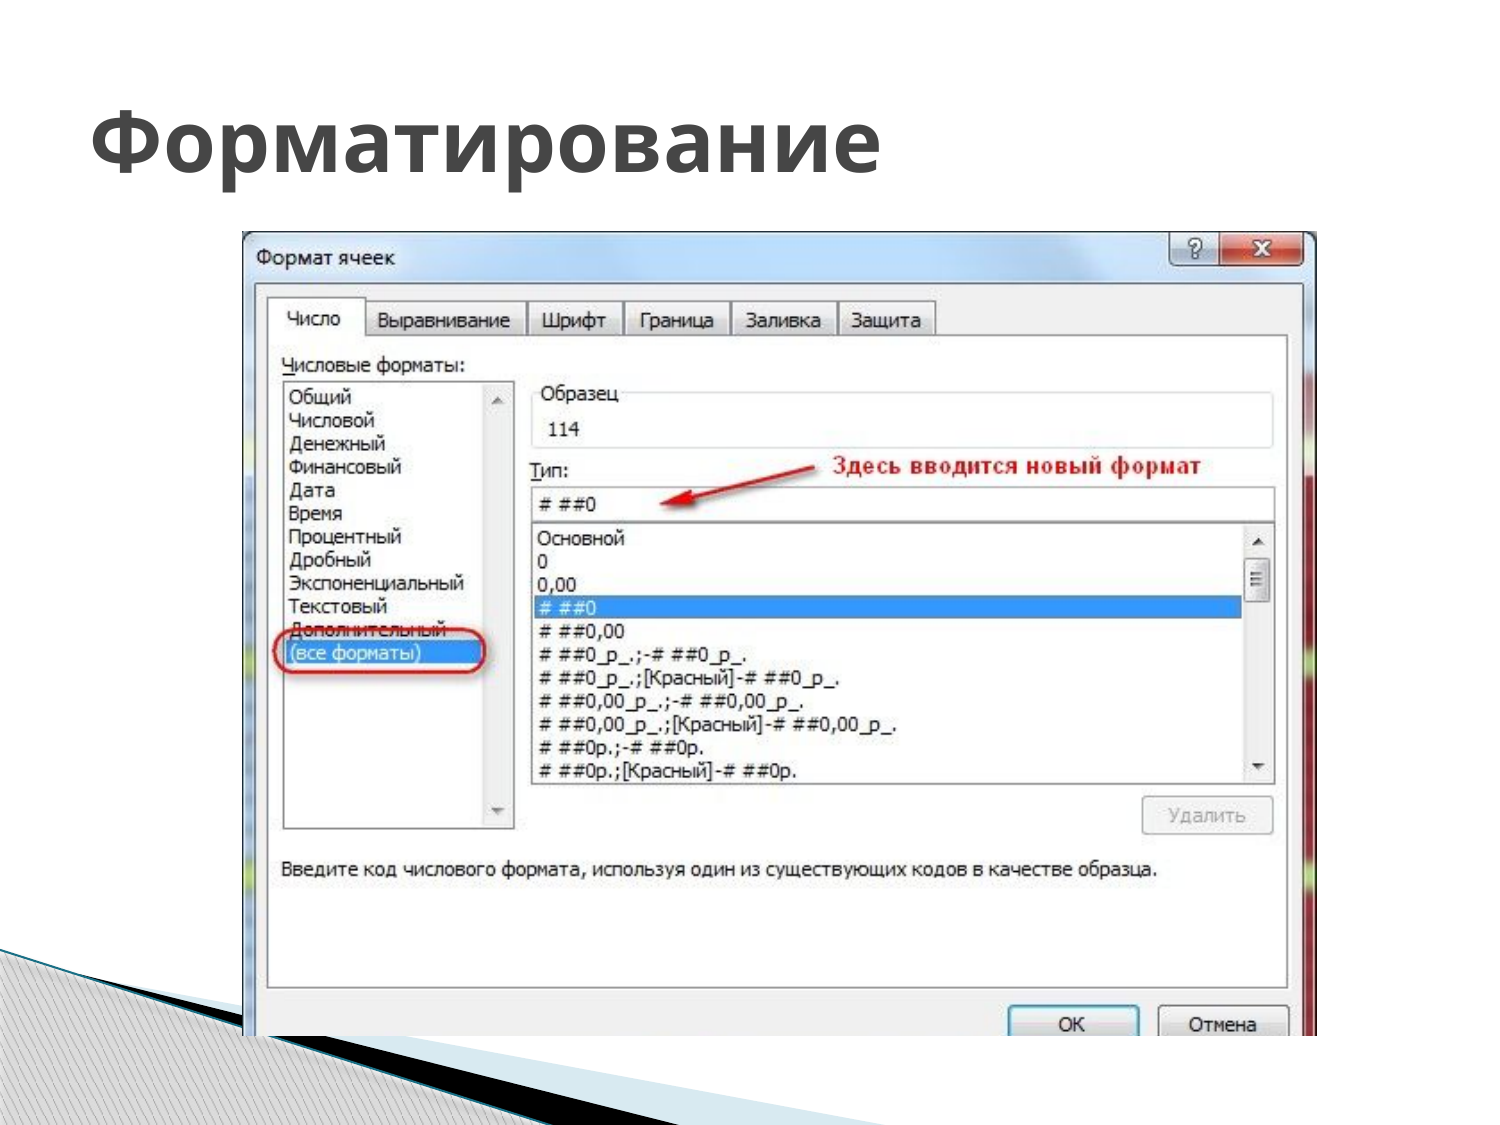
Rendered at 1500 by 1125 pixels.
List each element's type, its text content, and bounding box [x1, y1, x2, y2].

title Форматирование [75, 45, 1425, 233]
picture [241, 231, 1318, 1036]
